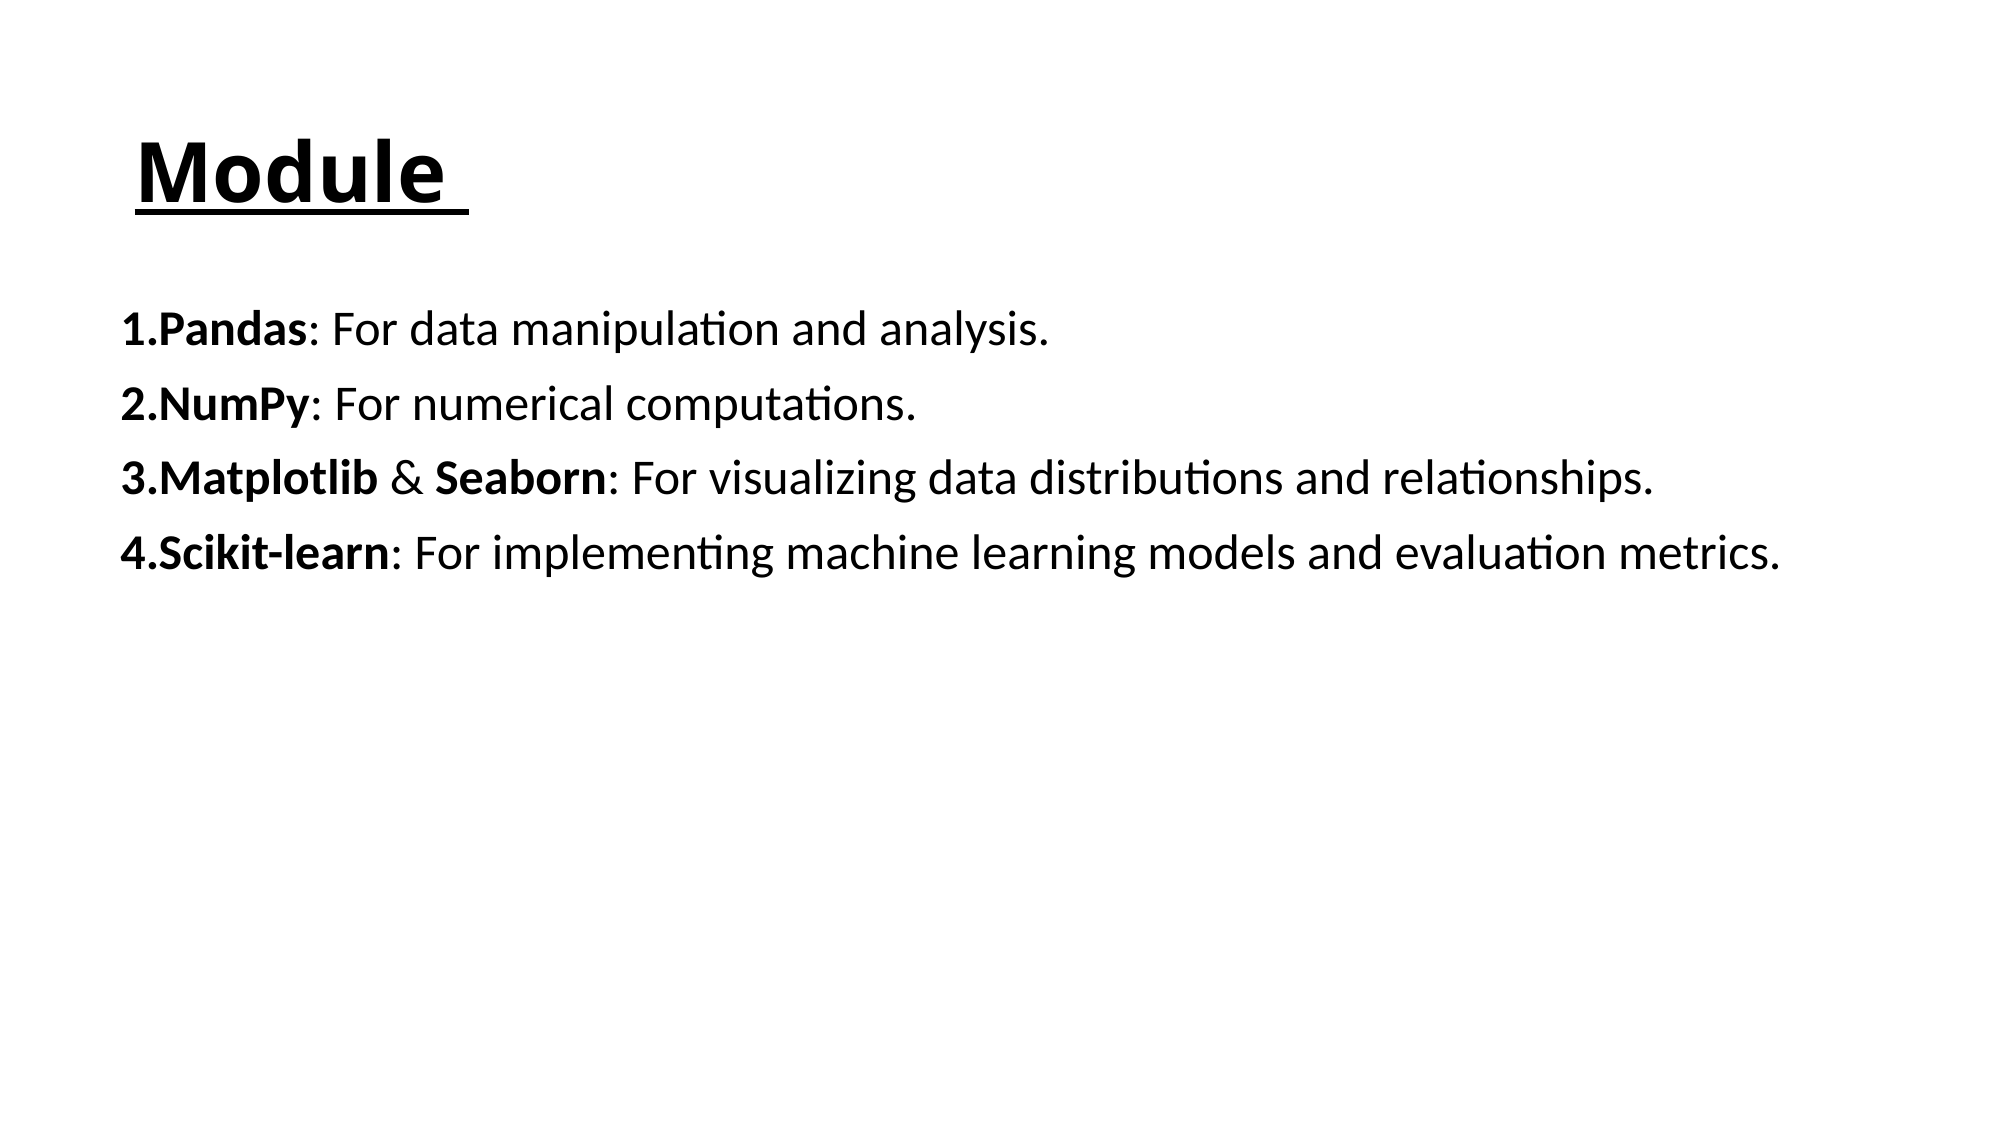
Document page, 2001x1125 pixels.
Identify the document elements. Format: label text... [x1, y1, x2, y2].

subtitle Pandas: For data manipulation and analysis. NumPy: For numerical computations. Matplotlib & Seaborn: For visualizing data distributions and relationships. Scikit-learn: For implementing machine learning models and evaluation metrics. [105, 294, 1900, 940]
title Module [119, 82, 1620, 229]
